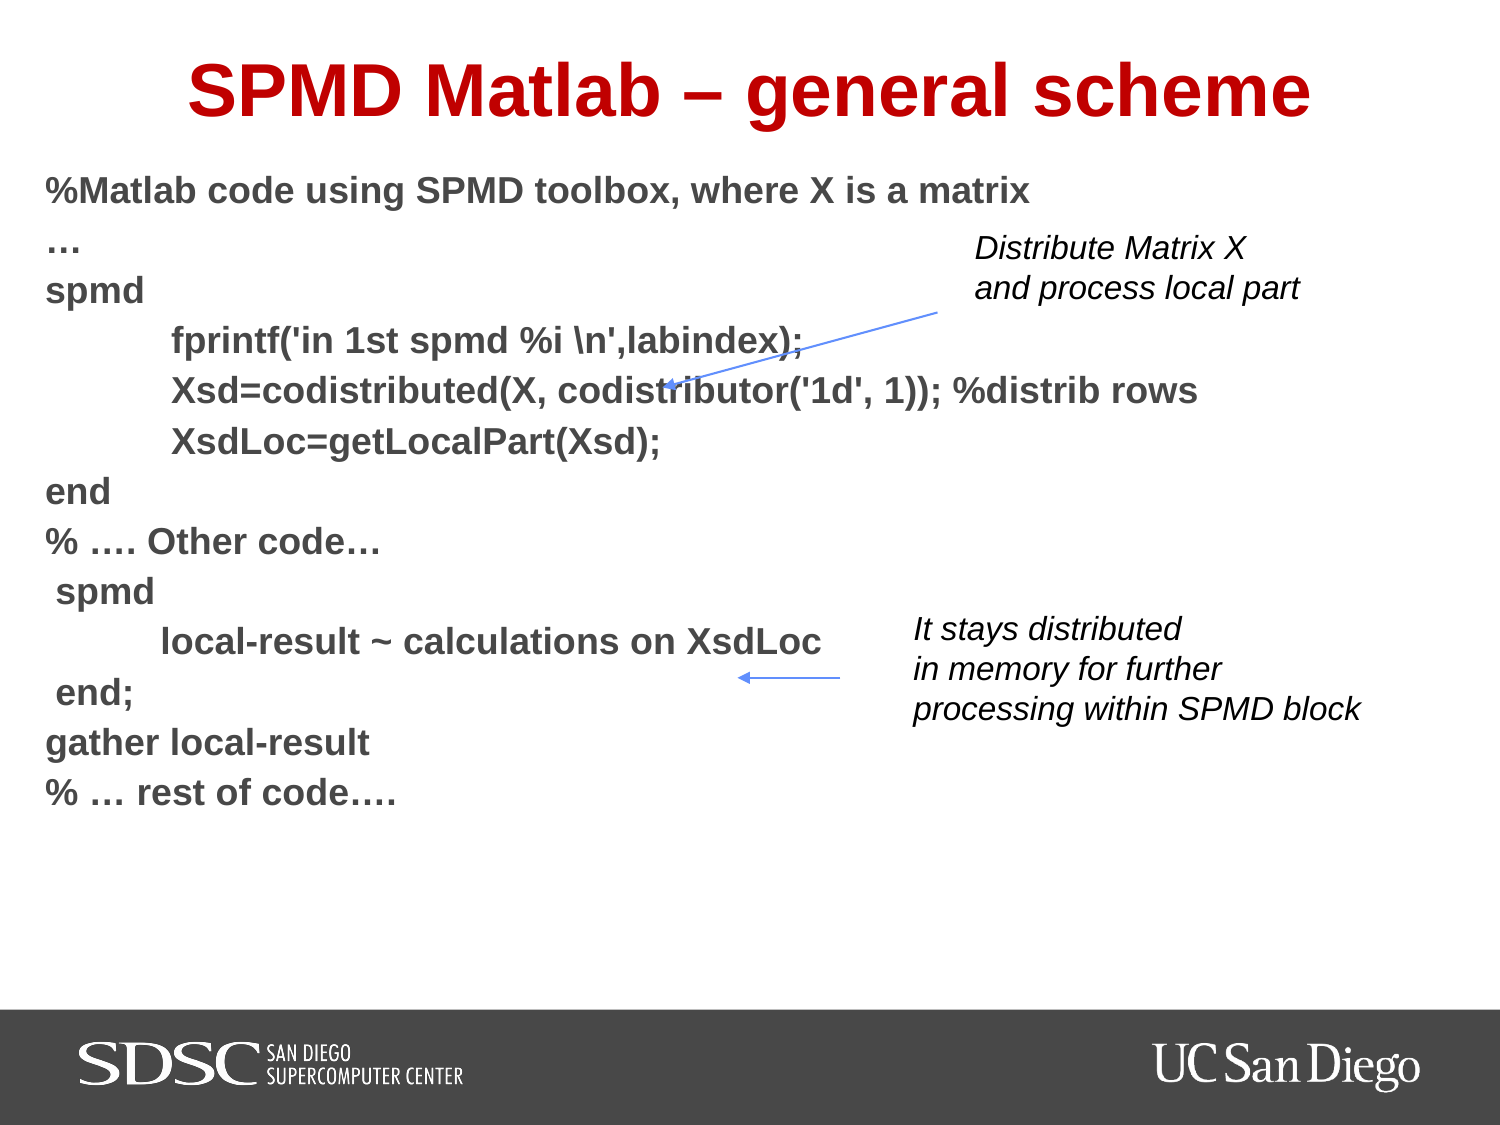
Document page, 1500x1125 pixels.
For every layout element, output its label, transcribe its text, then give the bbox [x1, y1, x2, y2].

title SPMD Matlab – general scheme [24, 50, 1475, 221]
list %Matlab code using SPMD toolbox, where X is a matrix … spmd fprintf('in 1st spmd %i \n',labindex); Xsd=codistributed(X, codistributor('1d', 1)); %distrib rows XsdLoc=getLocalPart(Xsd); end % …. Other code… spmd local-result ~ calculations on XsdLoc end; gather local-result % … rest of code…. [30, 161, 1481, 875]
picture [77, 1040, 466, 1086]
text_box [662, 312, 938, 388]
text_box Distribute Matrix X and process local part [959, 218, 1316, 314]
picture [1149, 1040, 1422, 1095]
text_box It stays distributed in memory for further processing within SPMD block [898, 599, 1377, 735]
